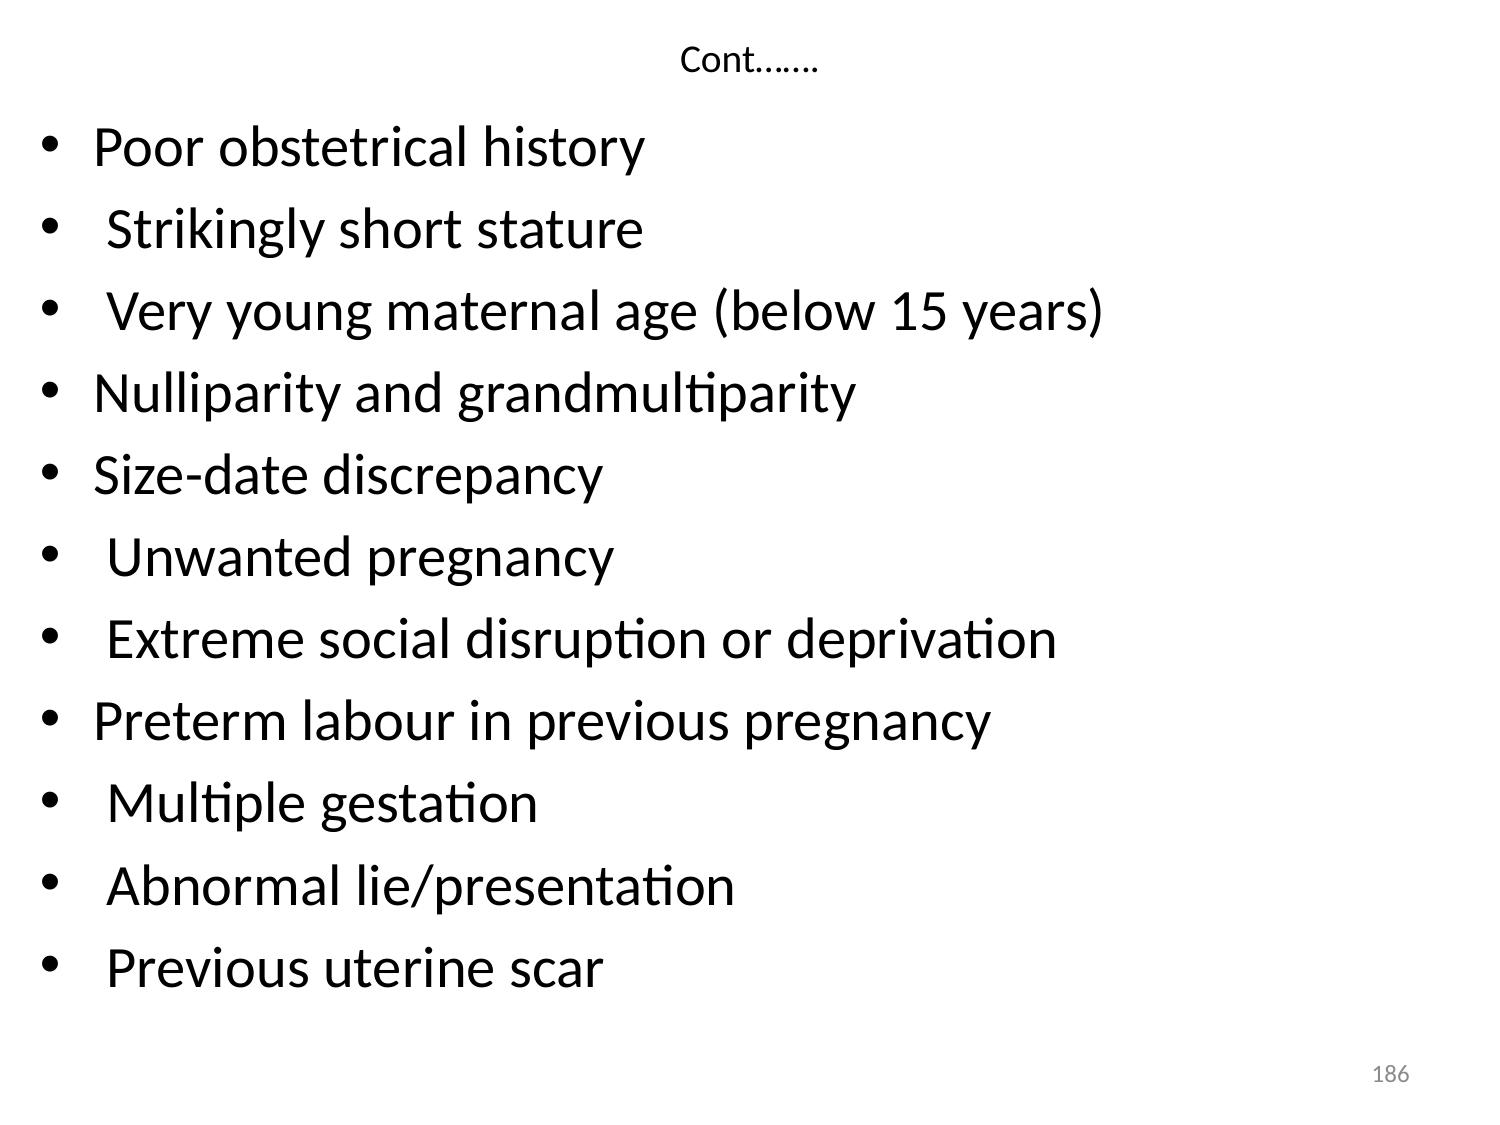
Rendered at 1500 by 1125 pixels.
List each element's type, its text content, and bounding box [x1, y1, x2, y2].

list Poor obstetrical history Strikingly short stature Very young maternal age (below 15 years) Nulliparity and grandmultiparity Size-date discrepancy Unwanted pregnancy Extreme social disruption or deprivation Preterm labour in previous pregnancy Multiple gestation Abnormal lie/presentation Previous uterine scar [24, 99, 1475, 1100]
title Cont……. [75, 24, 1425, 88]
slide_number 186 [1074, 1042, 1425, 1103]
